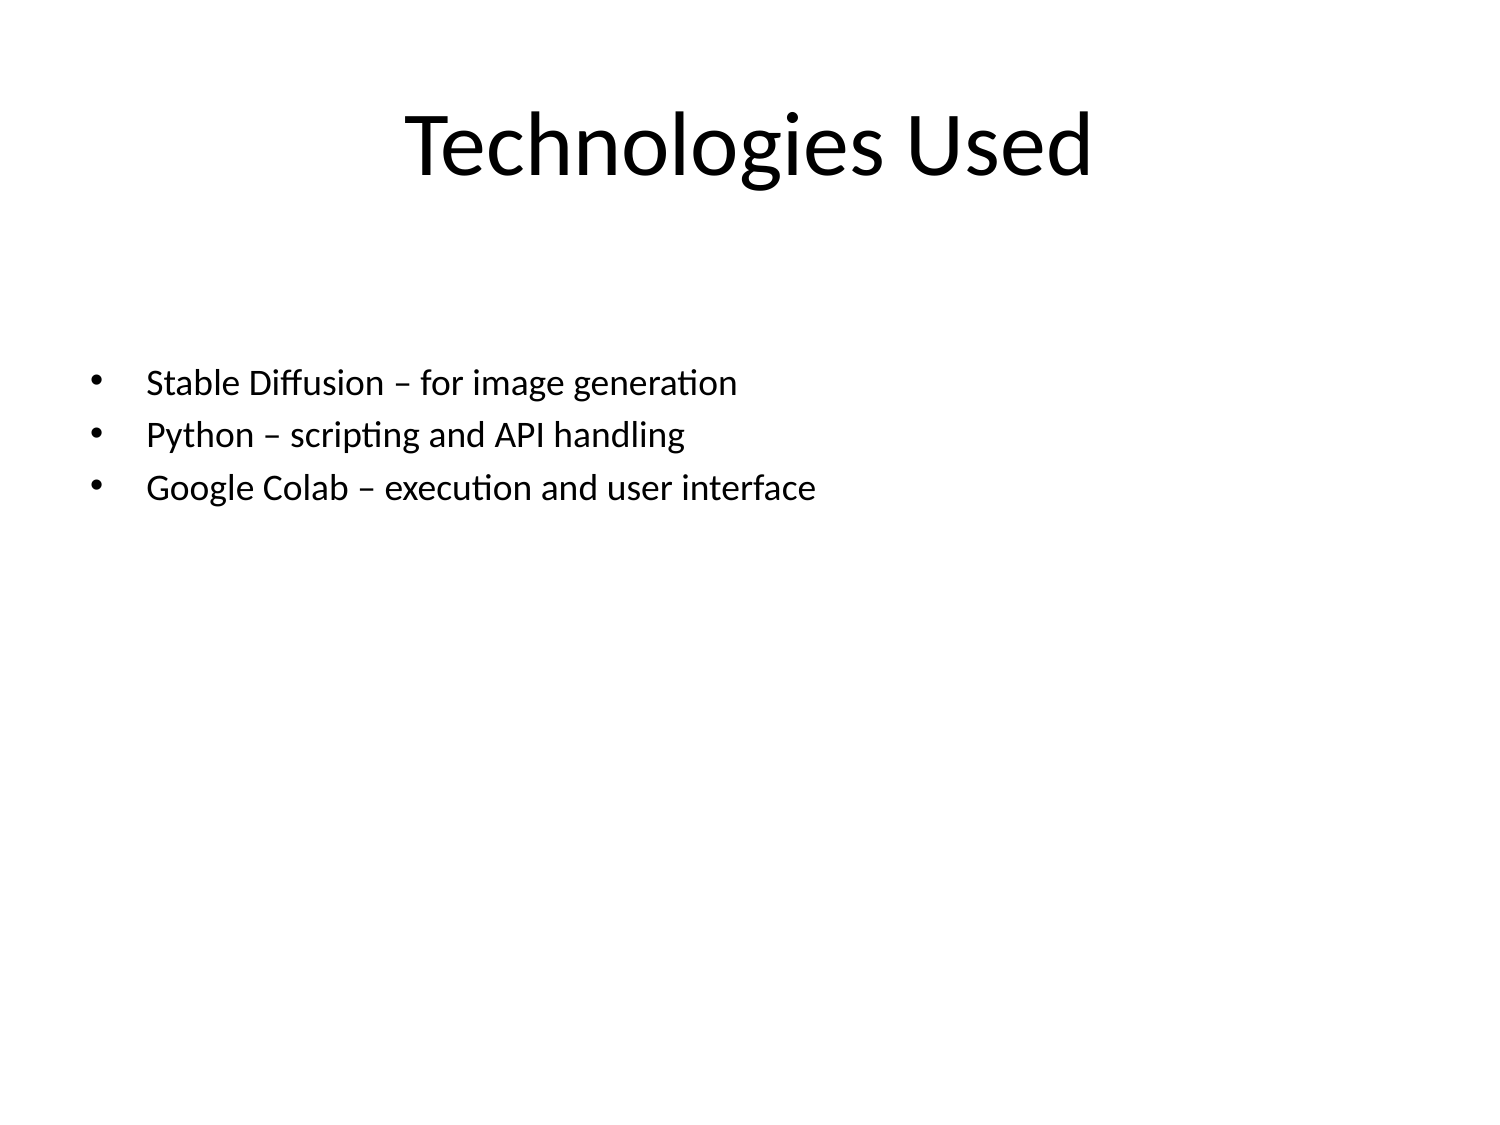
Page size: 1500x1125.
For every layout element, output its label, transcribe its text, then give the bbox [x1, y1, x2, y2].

title Technologies Used [75, 45, 1425, 233]
list Stable Diffusion – for image generation Python – scripting and API handling Google Colab – execution and user interface [75, 262, 1425, 1005]
